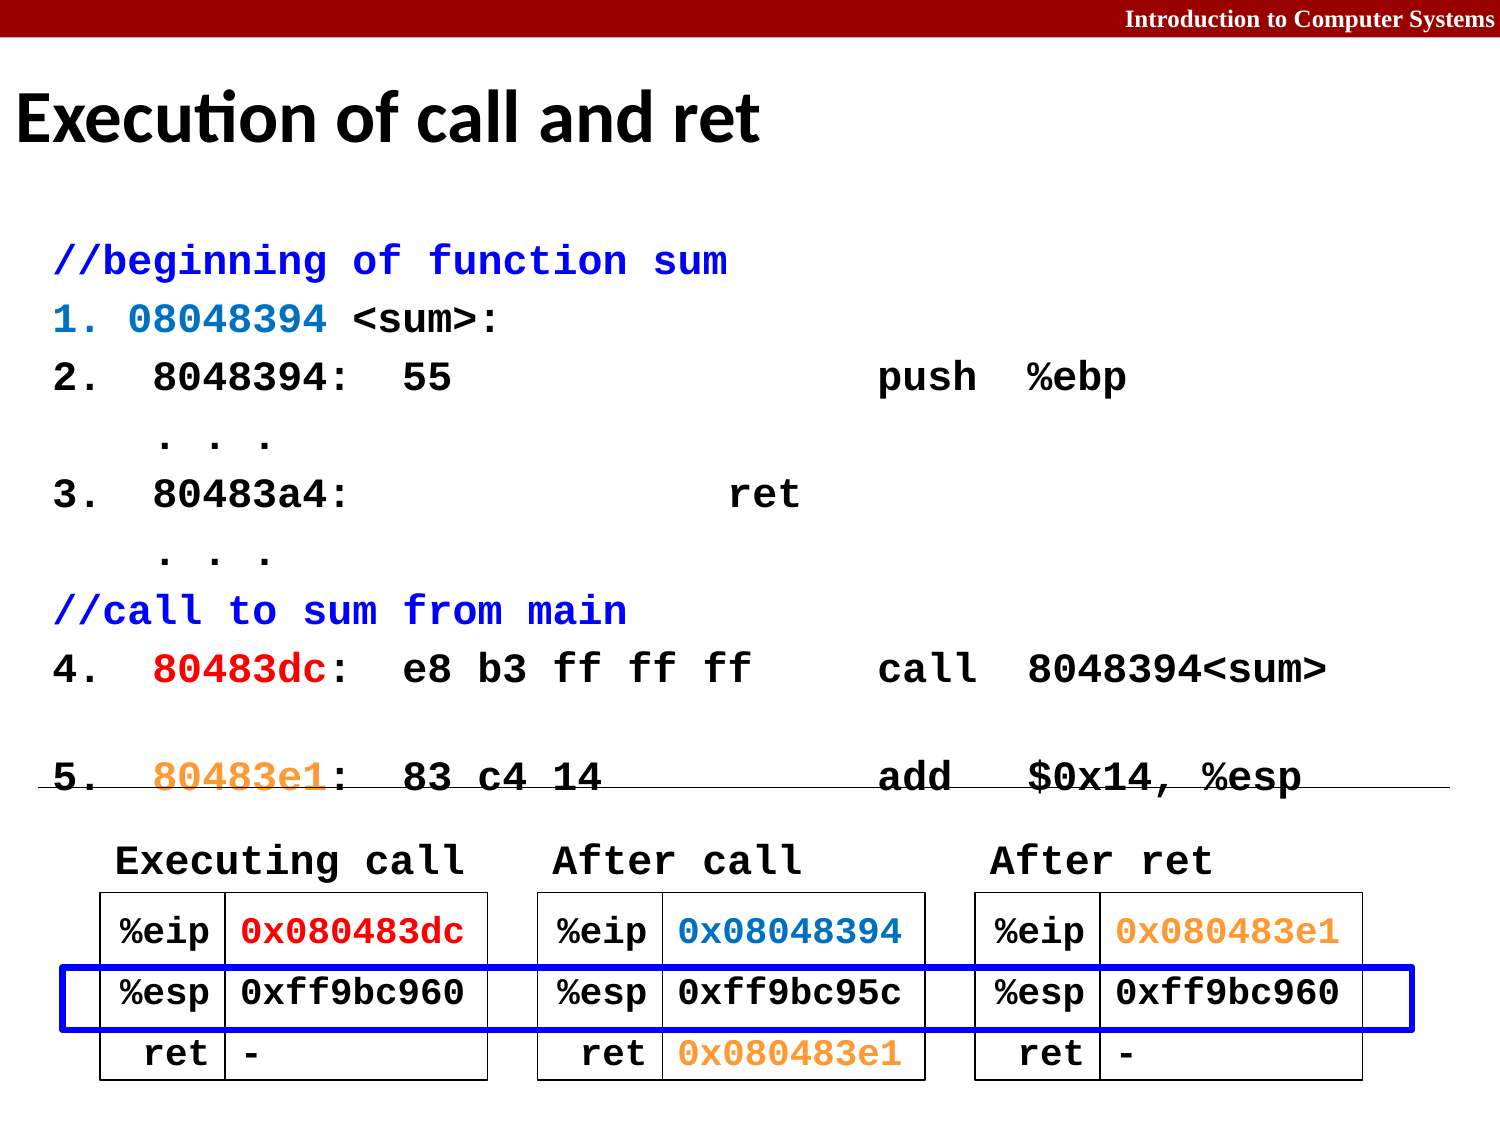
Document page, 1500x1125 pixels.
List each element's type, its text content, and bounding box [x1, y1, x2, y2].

text_box [226, 892, 488, 967]
table_cell ret [976, 1080, 1099, 1087]
text_box After call [537, 825, 925, 890]
table_cell 16 [1101, 1031, 1356, 1040]
text_box [1104, 967, 1413, 1030]
table_cell -4 [104, 1031, 224, 1042]
text_box [62, 967, 220, 1030]
text_box [229, 1031, 488, 1080]
text_box [99, 1037, 220, 1080]
text_box //beginning of function sum 08048394 <sum>: 8048394: 55 push %ebp . . . 80483a4: ret . . . //call to sum from main 80483dc: e8 b3 ff ff ff call 8048394<sum> 80483e1: 83 c4 14 add $0x14, %esp [37, 794, 1363, 800]
text_box //beginning of function sum 08048394 <sum>: 8048394: 55 push %ebp . . . 80483a4: ret . . . //call to sum from main 80483dc: e8 b3 ff ff ff call 8048394<sum> 80483e1: 83 c4 14 add $0x14, %esp [37, 224, 1363, 787]
table_cell - [1101, 1080, 1362, 1087]
text_box %ecx [663, 1031, 919, 1042]
text_box [1104, 1031, 1363, 1080]
text_box [537, 892, 662, 967]
text_box [974, 1037, 1095, 1080]
table_cell 0 [542, 968, 662, 979]
table_cell ret [538, 1080, 662, 1087]
text_box After ret [974, 825, 1363, 890]
table_cell 16 [979, 1031, 1099, 1042]
text_box [229, 967, 658, 1030]
text_box %ecx [542, 1031, 662, 1042]
text_box [666, 1036, 925, 1080]
table_cell -4 [226, 1031, 481, 1040]
text_box [537, 1037, 658, 1080]
text_box [666, 967, 1095, 1030]
text_box [663, 892, 925, 967]
table_cell 0 [663, 968, 919, 979]
table_cell - [226, 1080, 487, 1087]
text_box Executing call [99, 825, 488, 890]
table_cell 0 [979, 968, 1099, 979]
table_cell 0x080483e1 [663, 1080, 924, 1087]
table_cell ret [101, 1080, 224, 1087]
text_box [99, 892, 224, 967]
text_box [1101, 892, 1363, 967]
table_cell 0 [1101, 968, 1356, 977]
slide_number 39 [1363, 1012, 1500, 1088]
title Execution of call and ret [0, 49, 1247, 176]
table_cell 0 [104, 968, 224, 979]
text_box [974, 892, 1099, 967]
table_cell 0 [226, 968, 481, 977]
